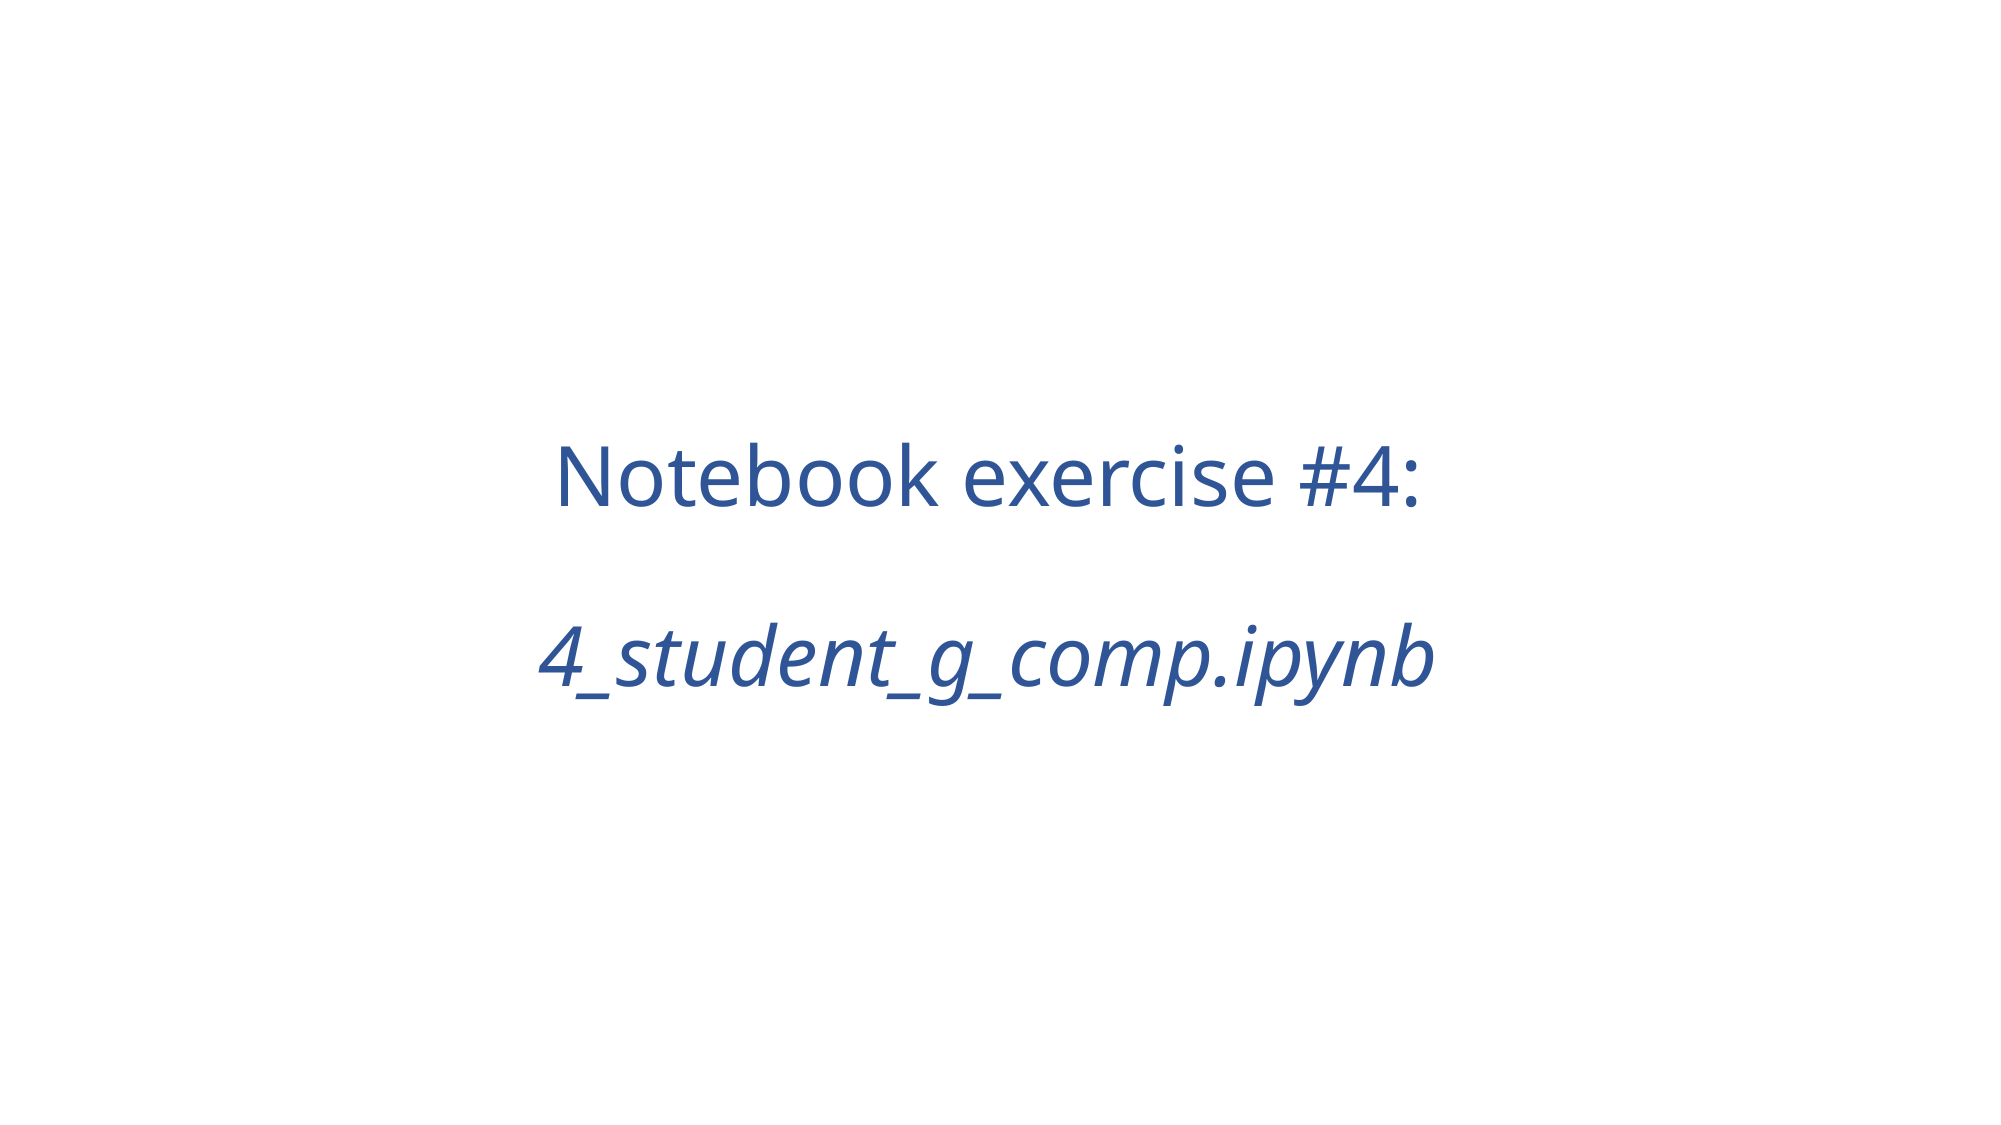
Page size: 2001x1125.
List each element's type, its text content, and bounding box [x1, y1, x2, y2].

title Notebook exercise #4: 4_student_g_comp.ipynb [61, 427, 1916, 768]
